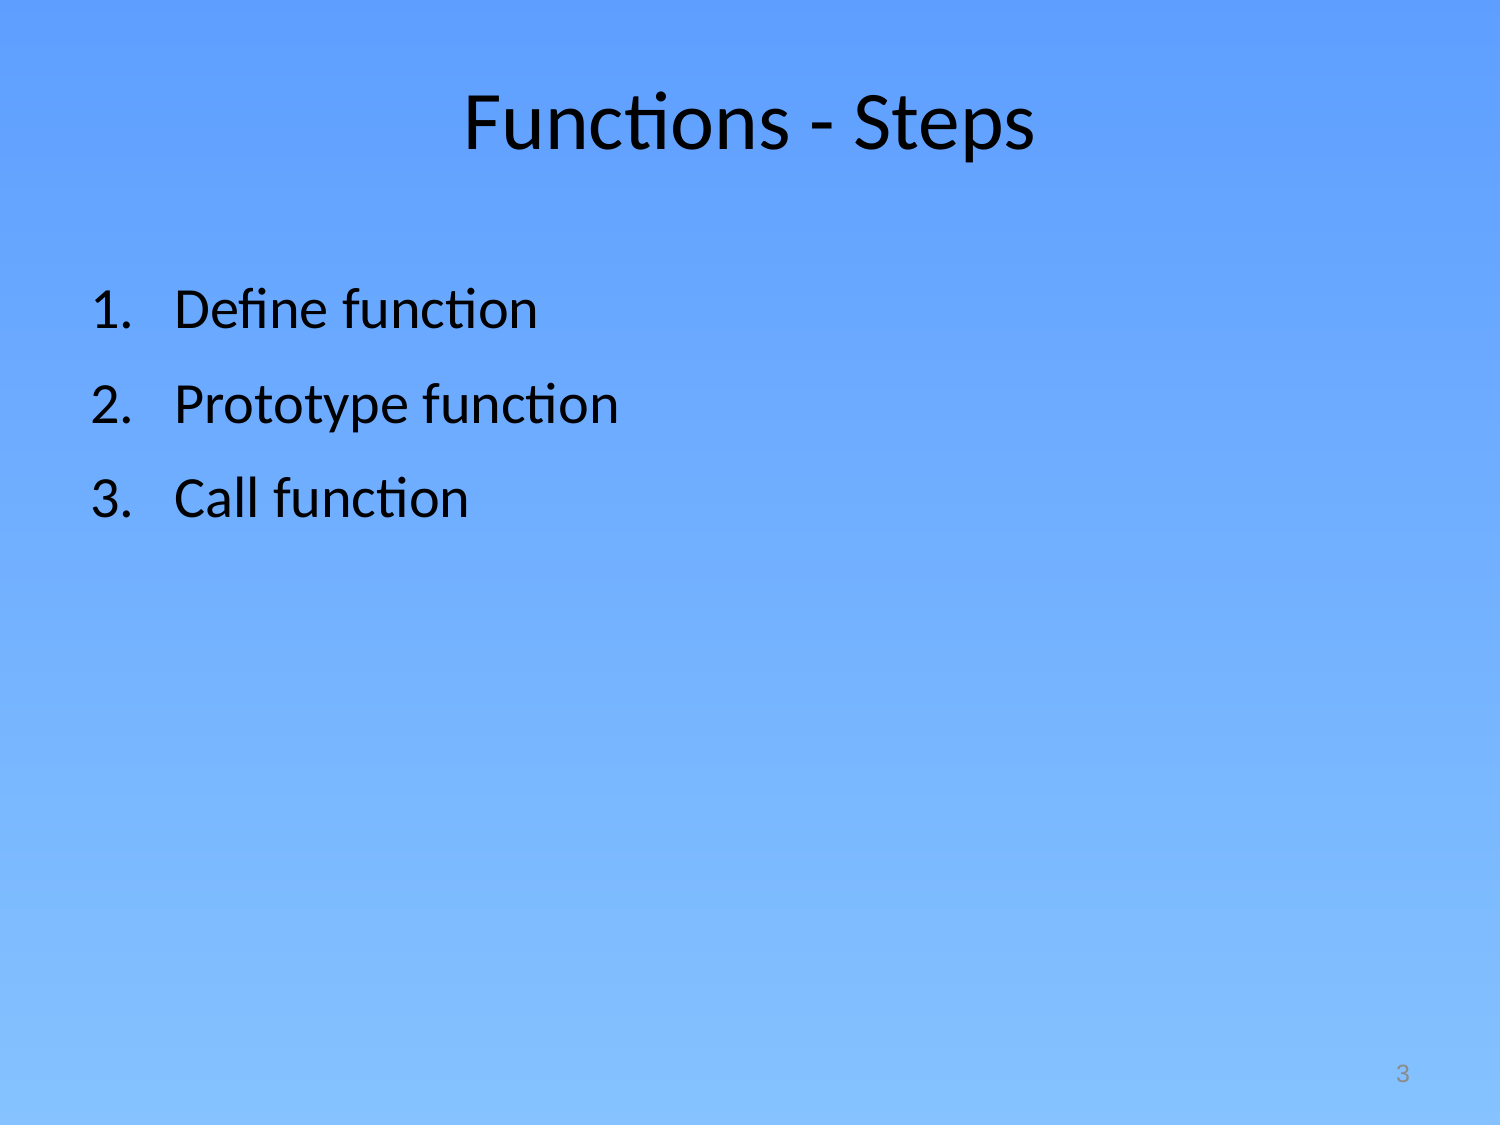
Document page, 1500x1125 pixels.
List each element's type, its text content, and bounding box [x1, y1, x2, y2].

slide_number 3 [1074, 1042, 1425, 1103]
list Define function Prototype function Call function [75, 262, 1450, 1000]
title Functions - Steps [75, 45, 1425, 188]
